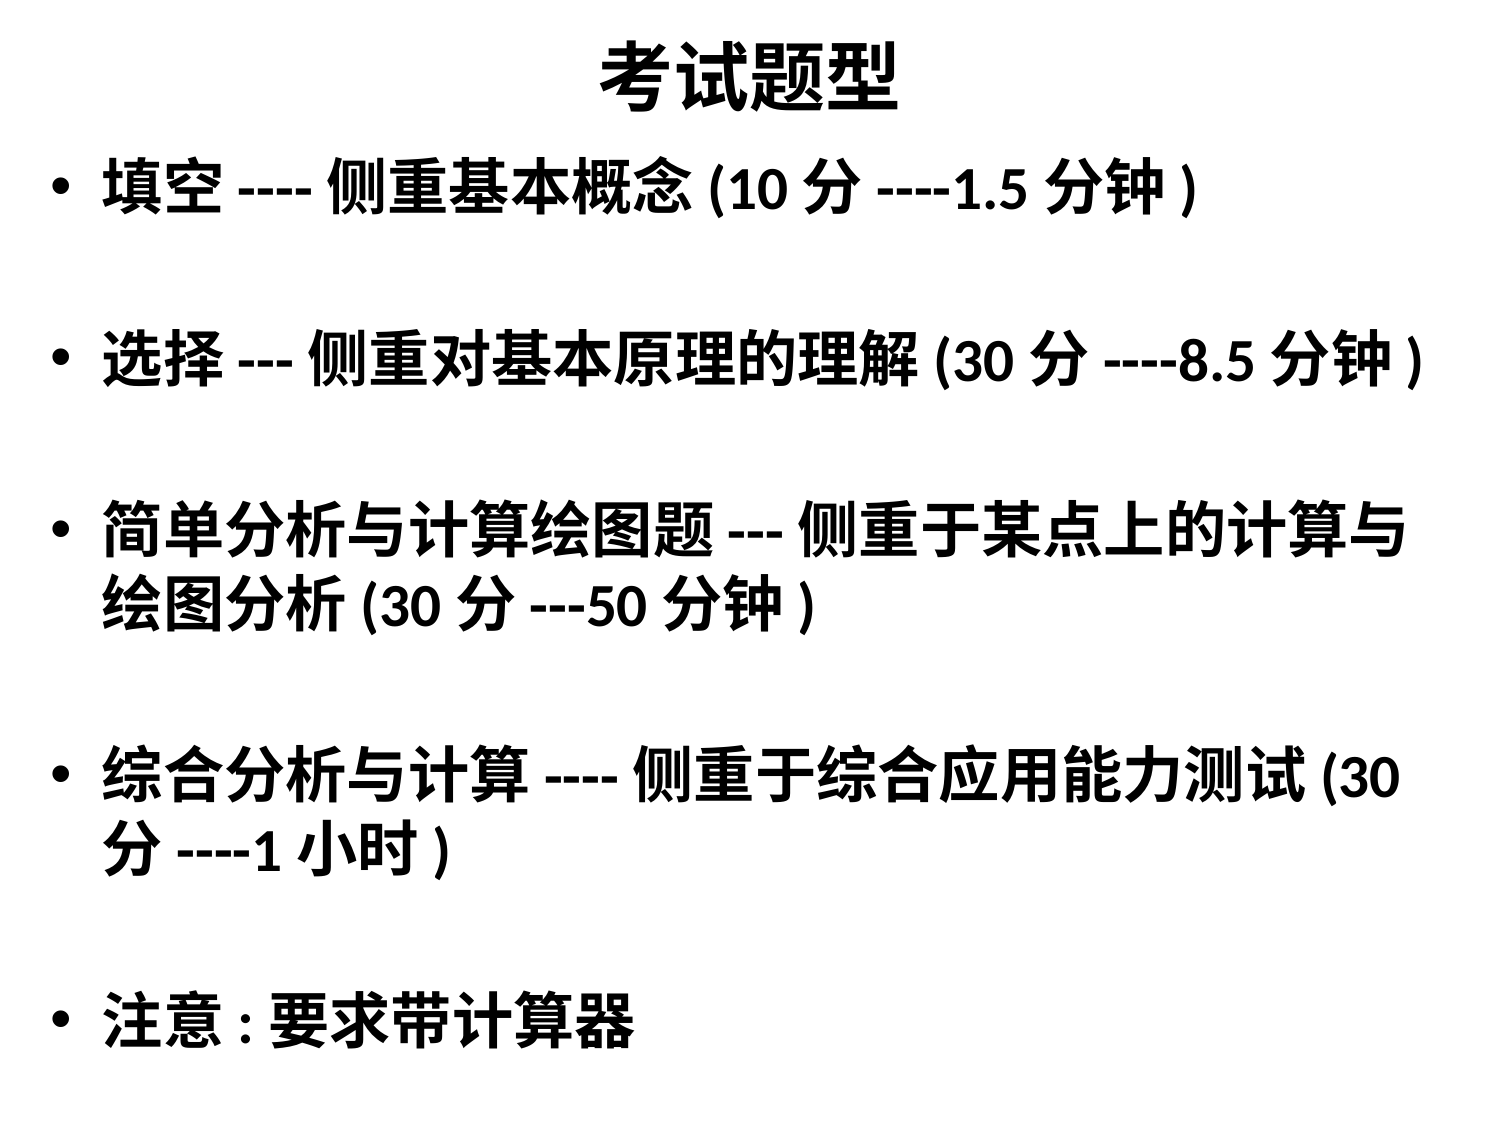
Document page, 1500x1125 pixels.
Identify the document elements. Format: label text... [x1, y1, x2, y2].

title 考试题型 [75, 21, 1425, 129]
list 填空----侧重基本概念(10分----1.5分钟) 选择---侧重对基本原理的理解(30分----8.5分钟) 简单分析与计算绘图题---侧重于某点上的计算与绘图分析(30分---50分钟) 综合分析与计算----侧重于综合应用能力测试(30分----1小时) 注意:要求带计算器 [35, 140, 1477, 1079]
